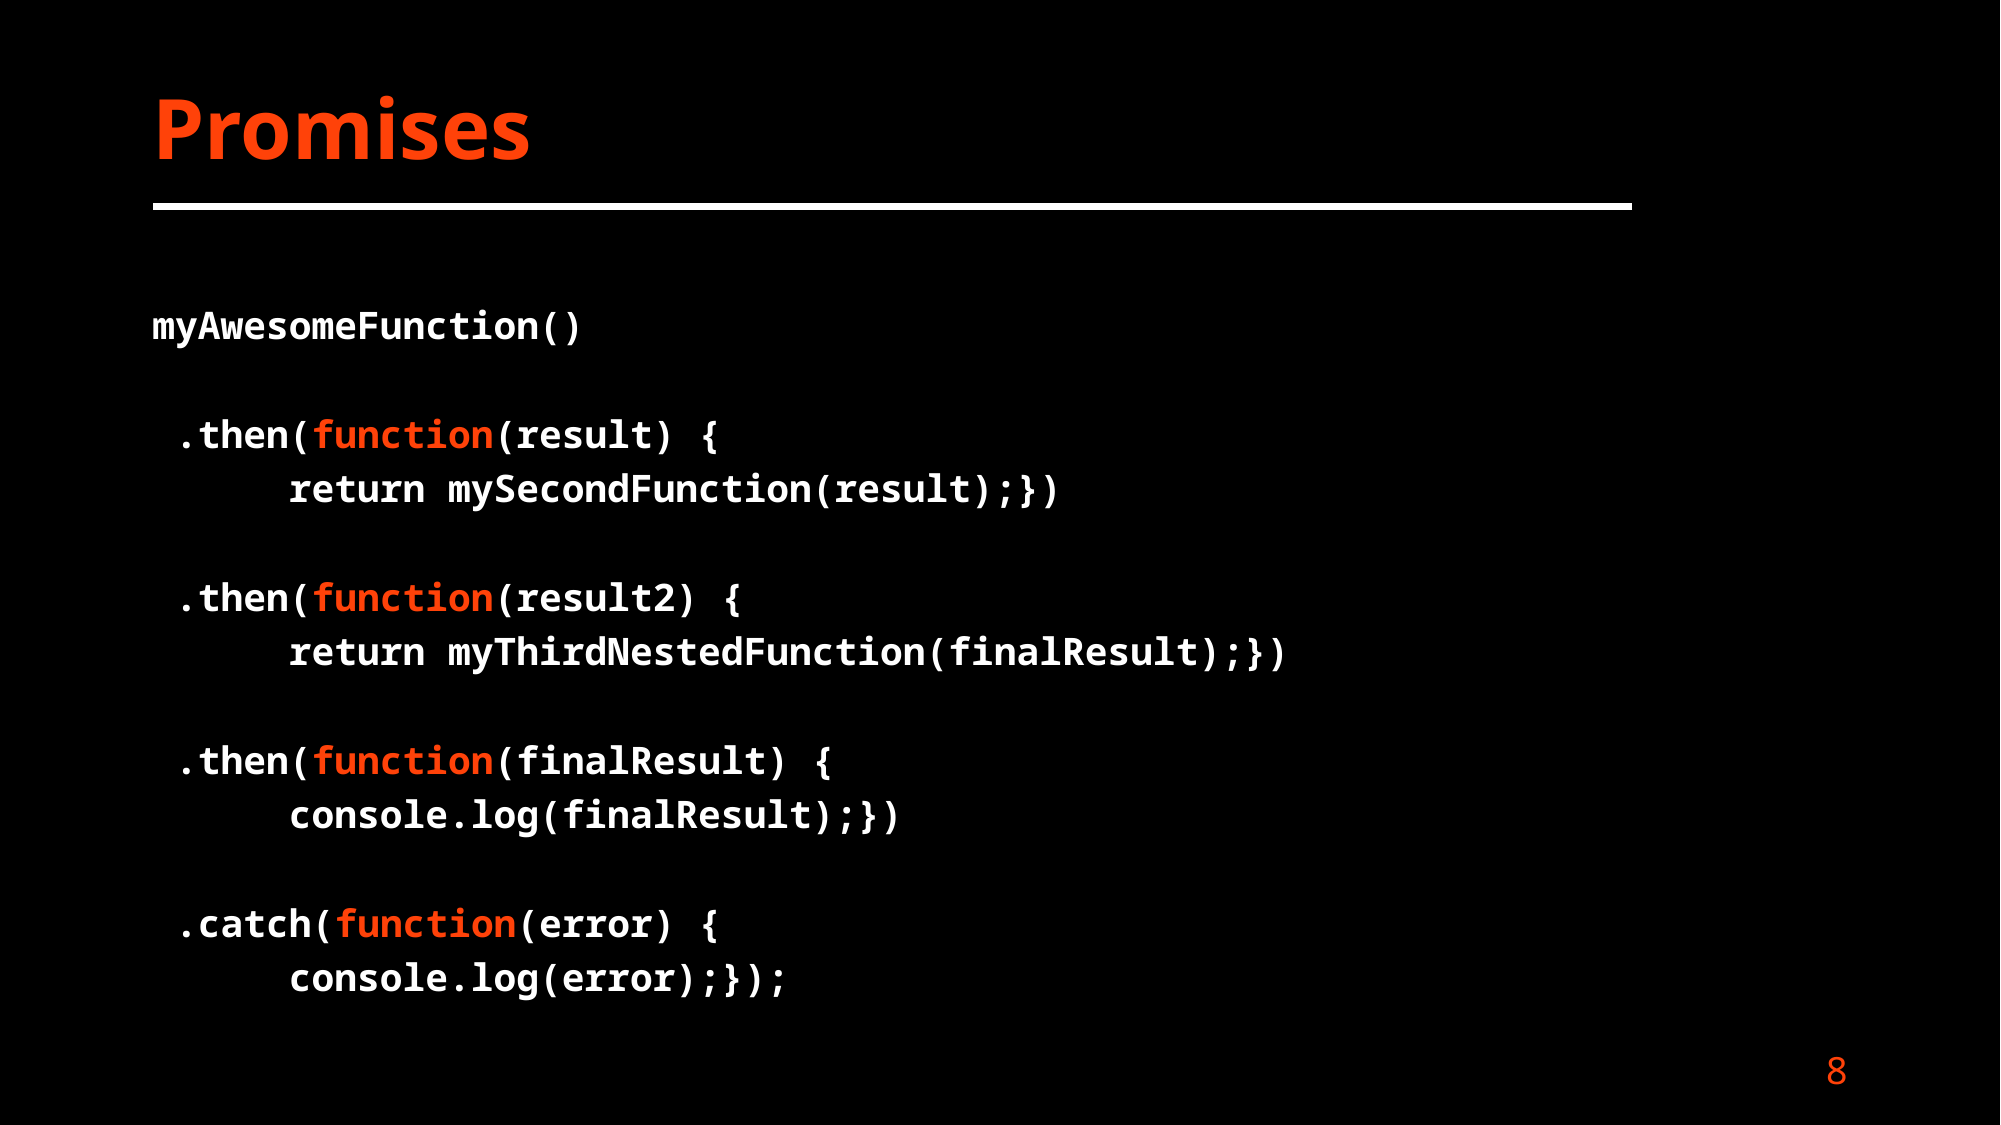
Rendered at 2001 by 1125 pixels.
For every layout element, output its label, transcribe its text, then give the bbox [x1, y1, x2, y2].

title Promises [137, 59, 1863, 207]
slide_number 8 [1412, 1042, 1863, 1103]
list myAwesomeFunction() .then(function(result) { return mySecondFunction(result);}) .then(function(result2) { return myThirdNestedFunction(finalResult);}) .then(function(finalResult) { console.log(finalResult);}) .catch(function(error) { console.log(error);}); [137, 299, 1863, 1014]
